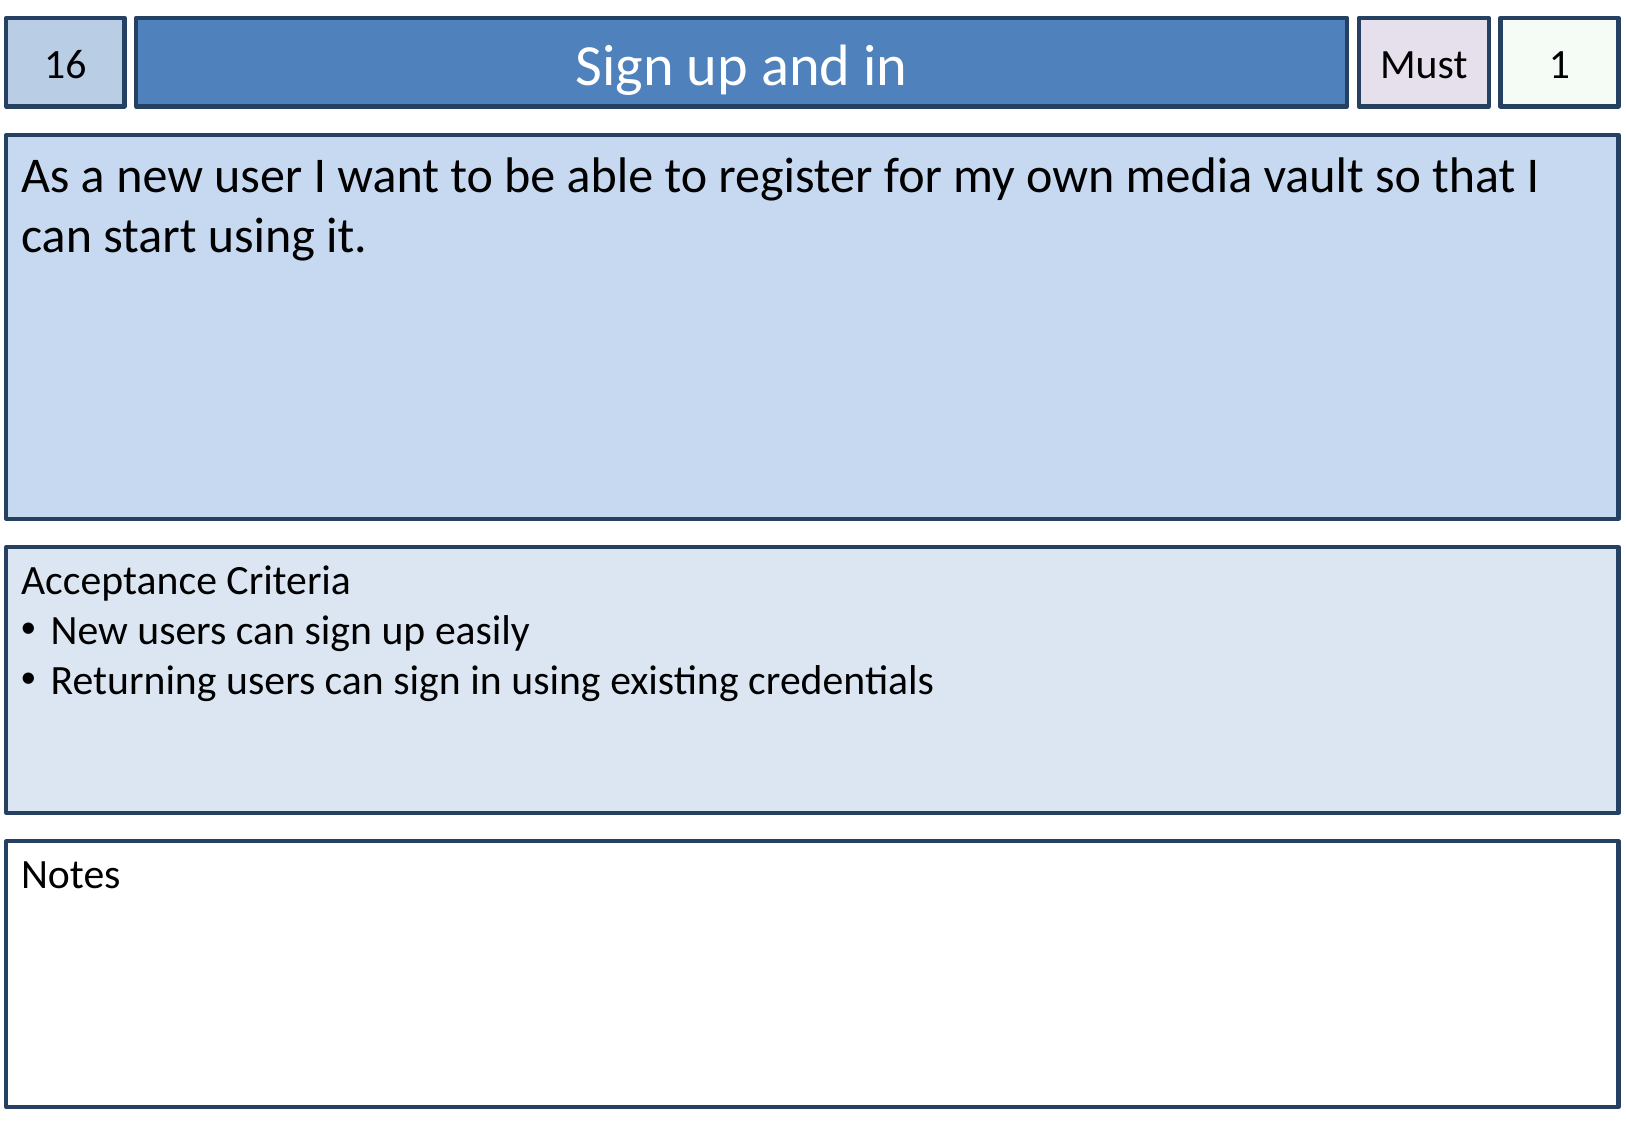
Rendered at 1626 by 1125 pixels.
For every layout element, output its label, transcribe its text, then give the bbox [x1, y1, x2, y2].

text_box Acceptance Criteria New users can sign up easily Returning users can sign in using existing credentials [4, 545, 1621, 815]
text_box 1 [1498, 16, 1621, 109]
text_box Must [1357, 16, 1491, 109]
text_box Notes [4, 839, 1621, 1109]
text_box 16 [4, 16, 127, 109]
text_box As a new user I want to be able to register for my own media vault so that I can start using it. [4, 133, 1621, 521]
text_box Sign up and in [134, 16, 1349, 109]
